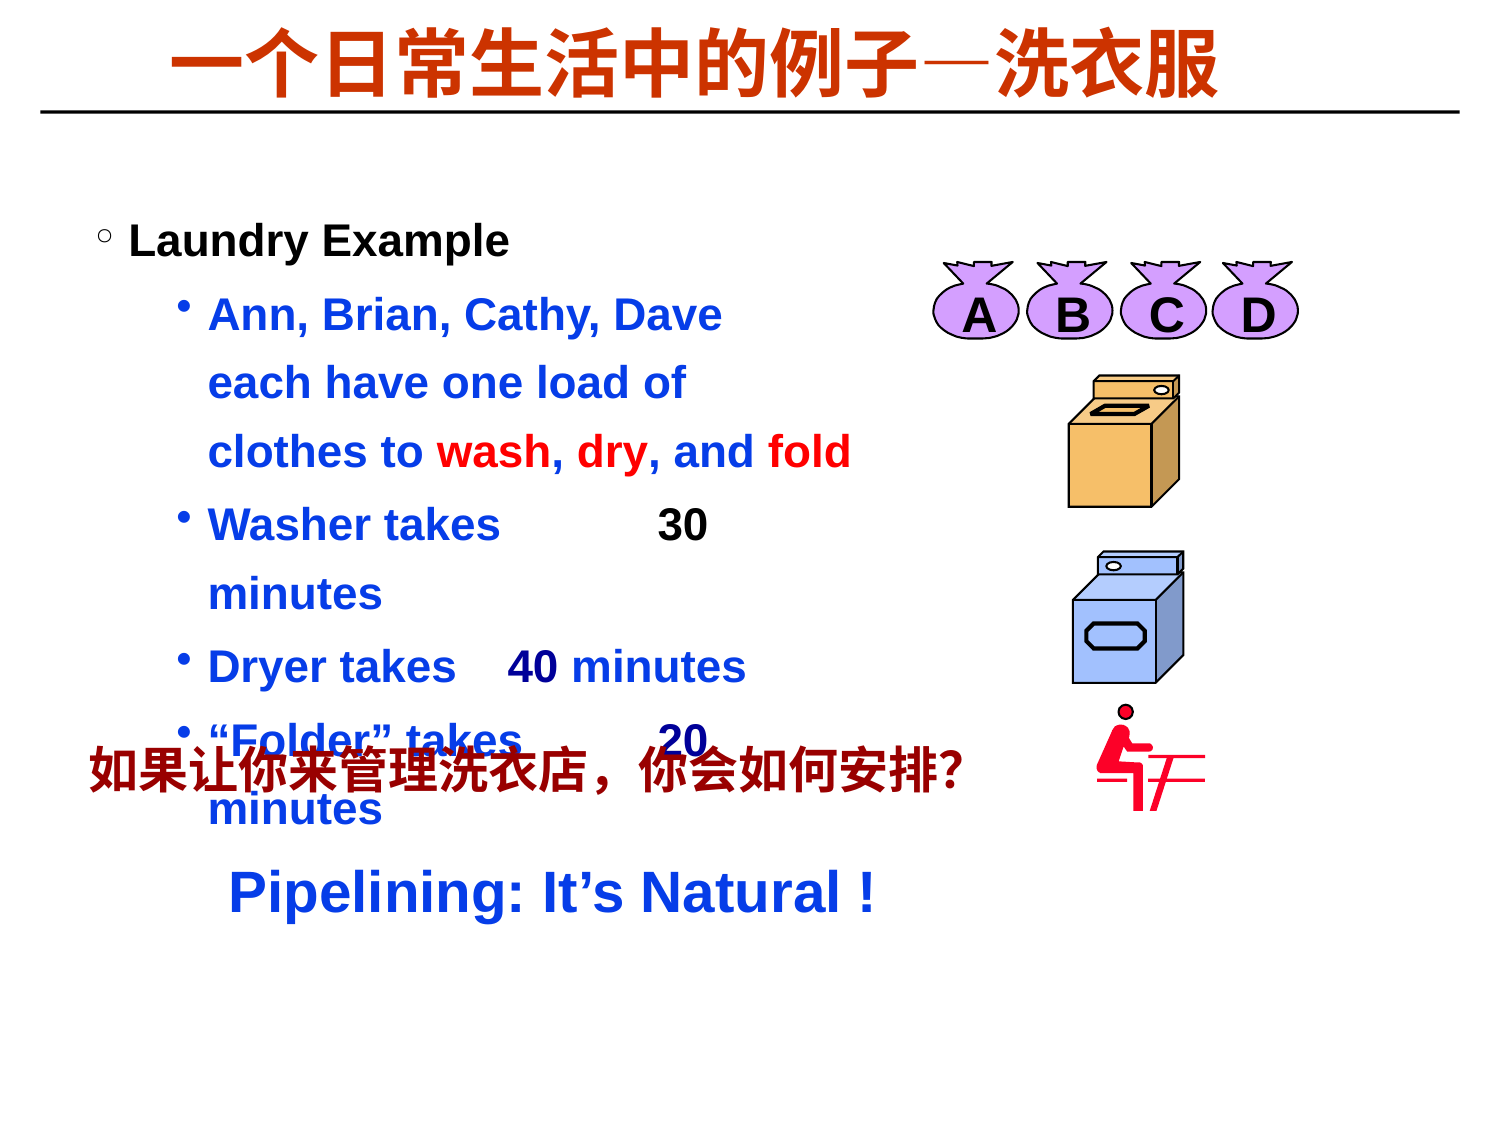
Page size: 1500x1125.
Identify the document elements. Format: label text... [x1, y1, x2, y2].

list Laundry Example Ann, Brian, Cathy, Dave each have one load of clothes to wash, dry, and fold Washer takes 30 minutes Dryer takes 40 minutes “Folder” takes 20 minutes [79, 189, 870, 730]
title 一个日常生活中的例子—洗衣服 [74, 24, 1315, 113]
text_box [112, 17, 1388, 143]
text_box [1072, 551, 1184, 684]
text_box Pipelining: It’s Natural ! [213, 846, 893, 932]
list Laundry Example Ann, Brian, Cathy, Dave each have one load of clothes to wash, dry, and fold Washer takes 30 minutes Dryer takes 40 minutes “Folder” takes 20 minutes [79, 806, 870, 921]
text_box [1096, 704, 1206, 812]
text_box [932, 261, 1299, 350]
text_box 如果让你来管理洗衣店，你会如何安排？ [73, 730, 1033, 806]
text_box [1068, 375, 1180, 508]
